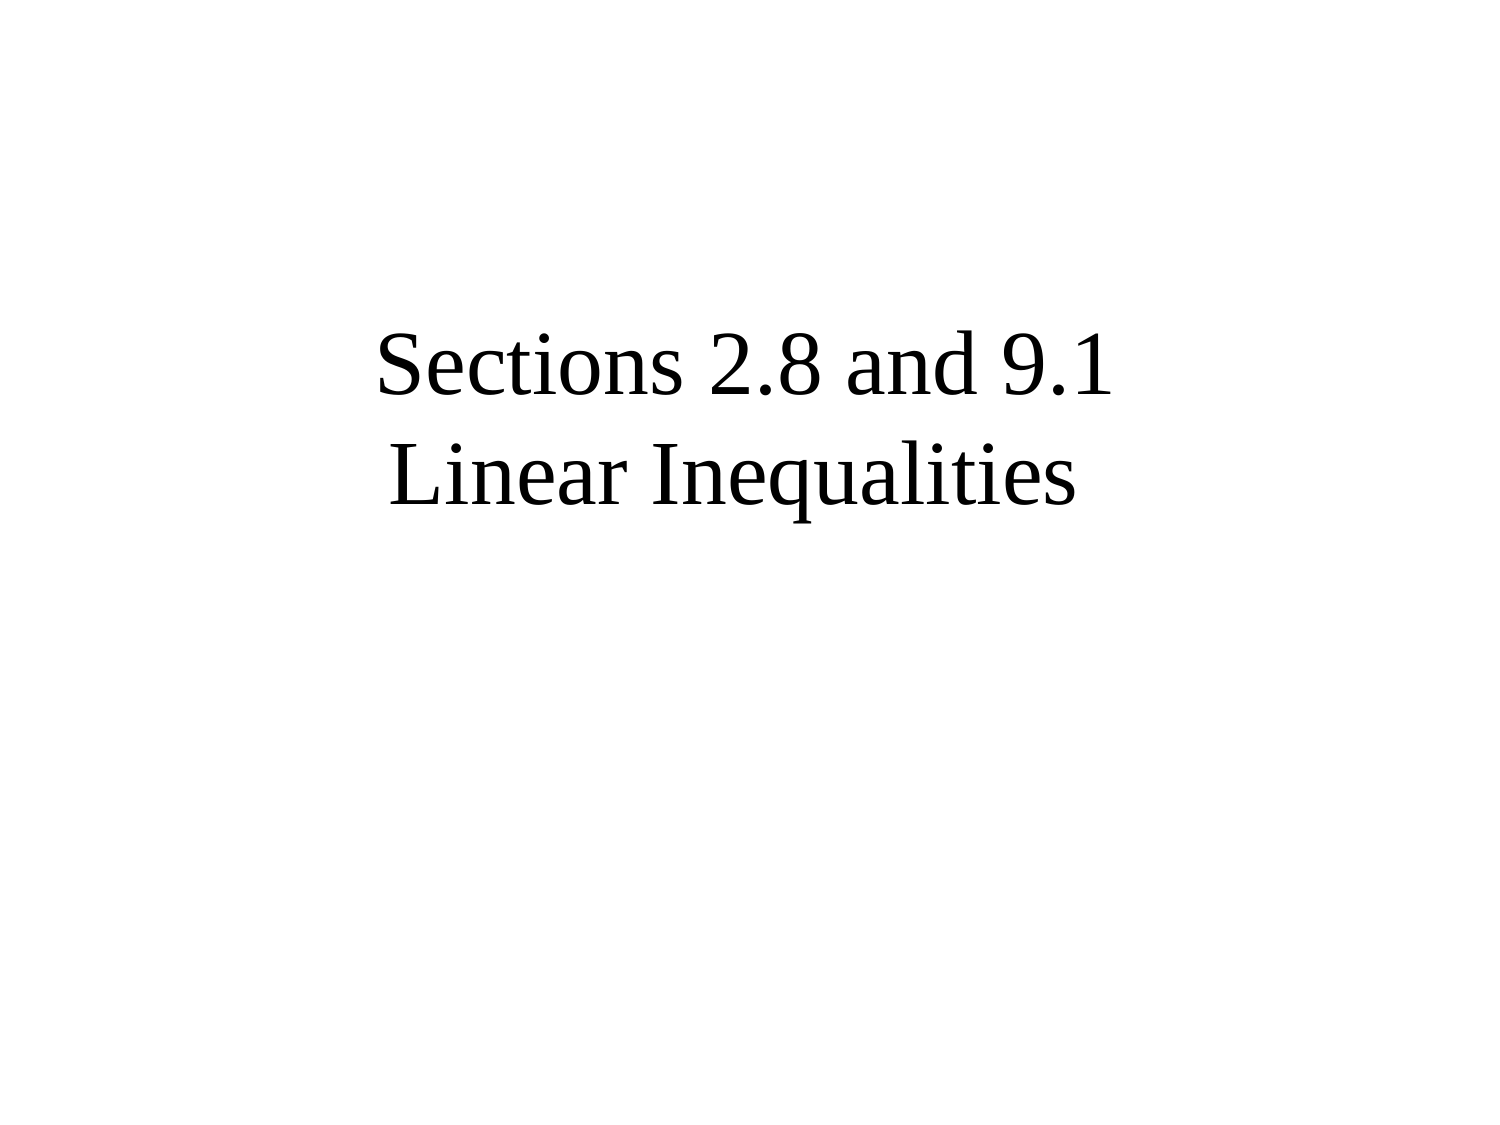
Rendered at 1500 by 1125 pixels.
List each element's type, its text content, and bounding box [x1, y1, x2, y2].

text_box Sections 2.8 and 9.1 Linear Inequalities [108, 350, 1384, 475]
